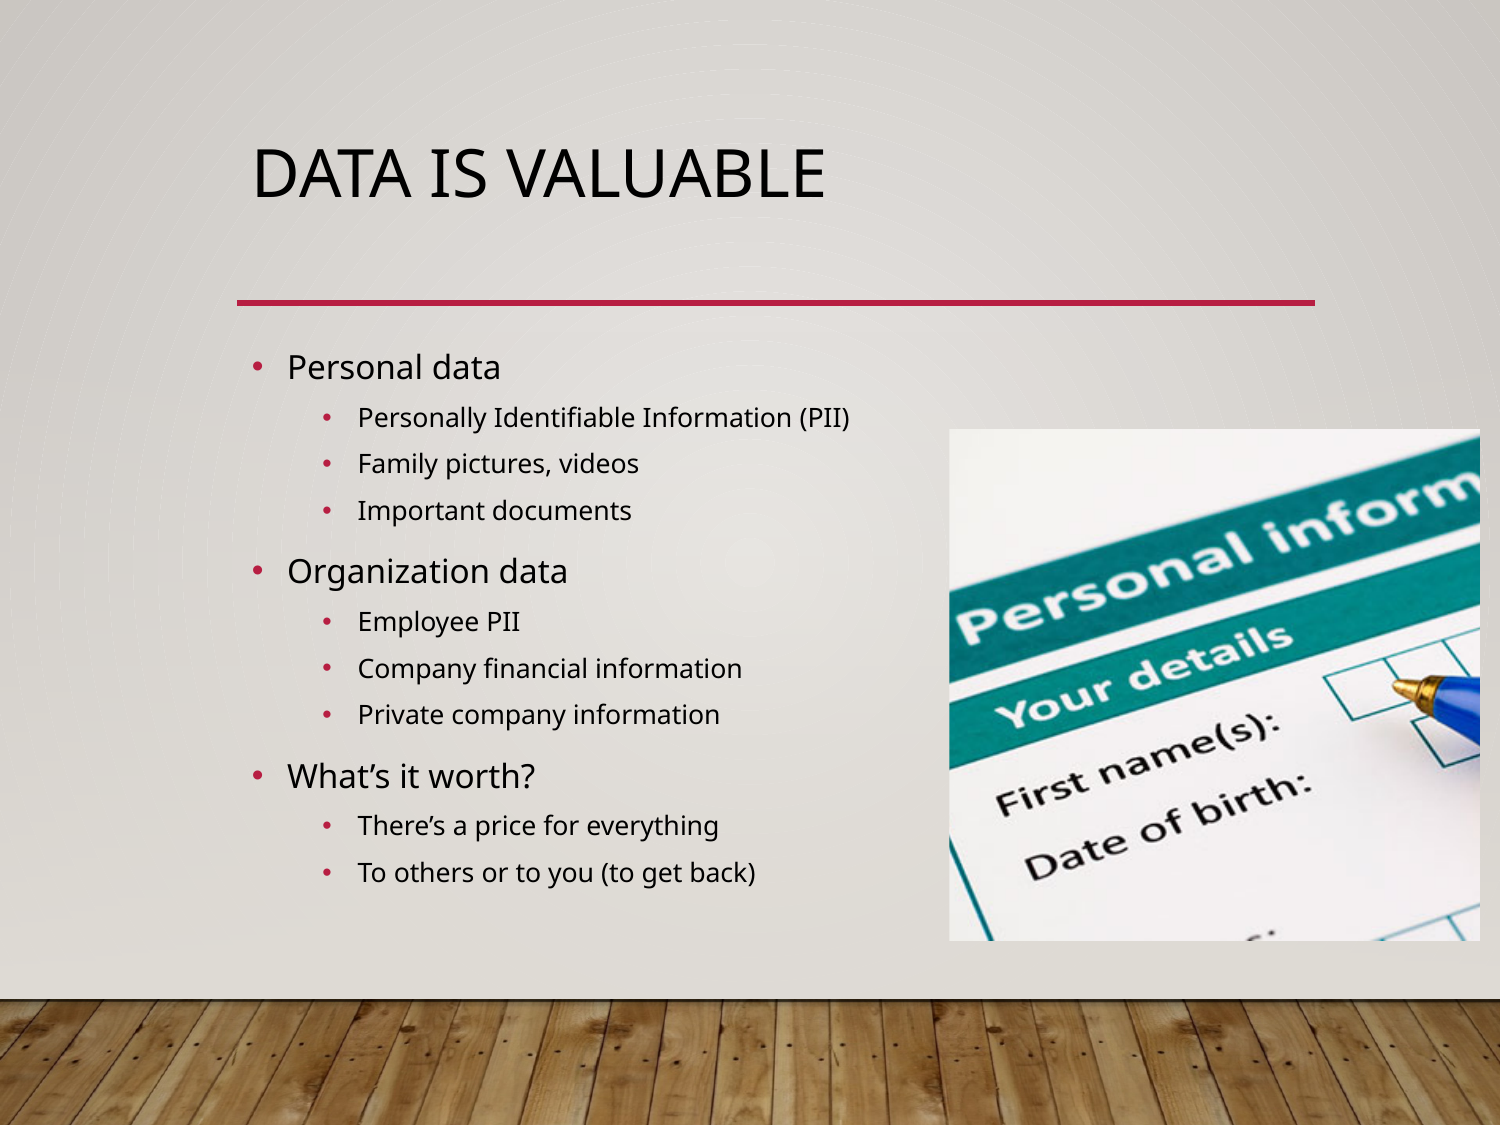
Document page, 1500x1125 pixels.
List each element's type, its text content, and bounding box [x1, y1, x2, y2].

title Data is Valuable [236, 131, 1315, 305]
list Personal data Personally Identifiable Information (PII) Family pictures, videos Important documents Organization data Employee PII Company financial information Private company information What’s it worth? There’s a price for everything To others or to you (to get back) [236, 330, 1315, 897]
picture [949, 429, 1481, 942]
picture [0, 999, 1500, 1125]
